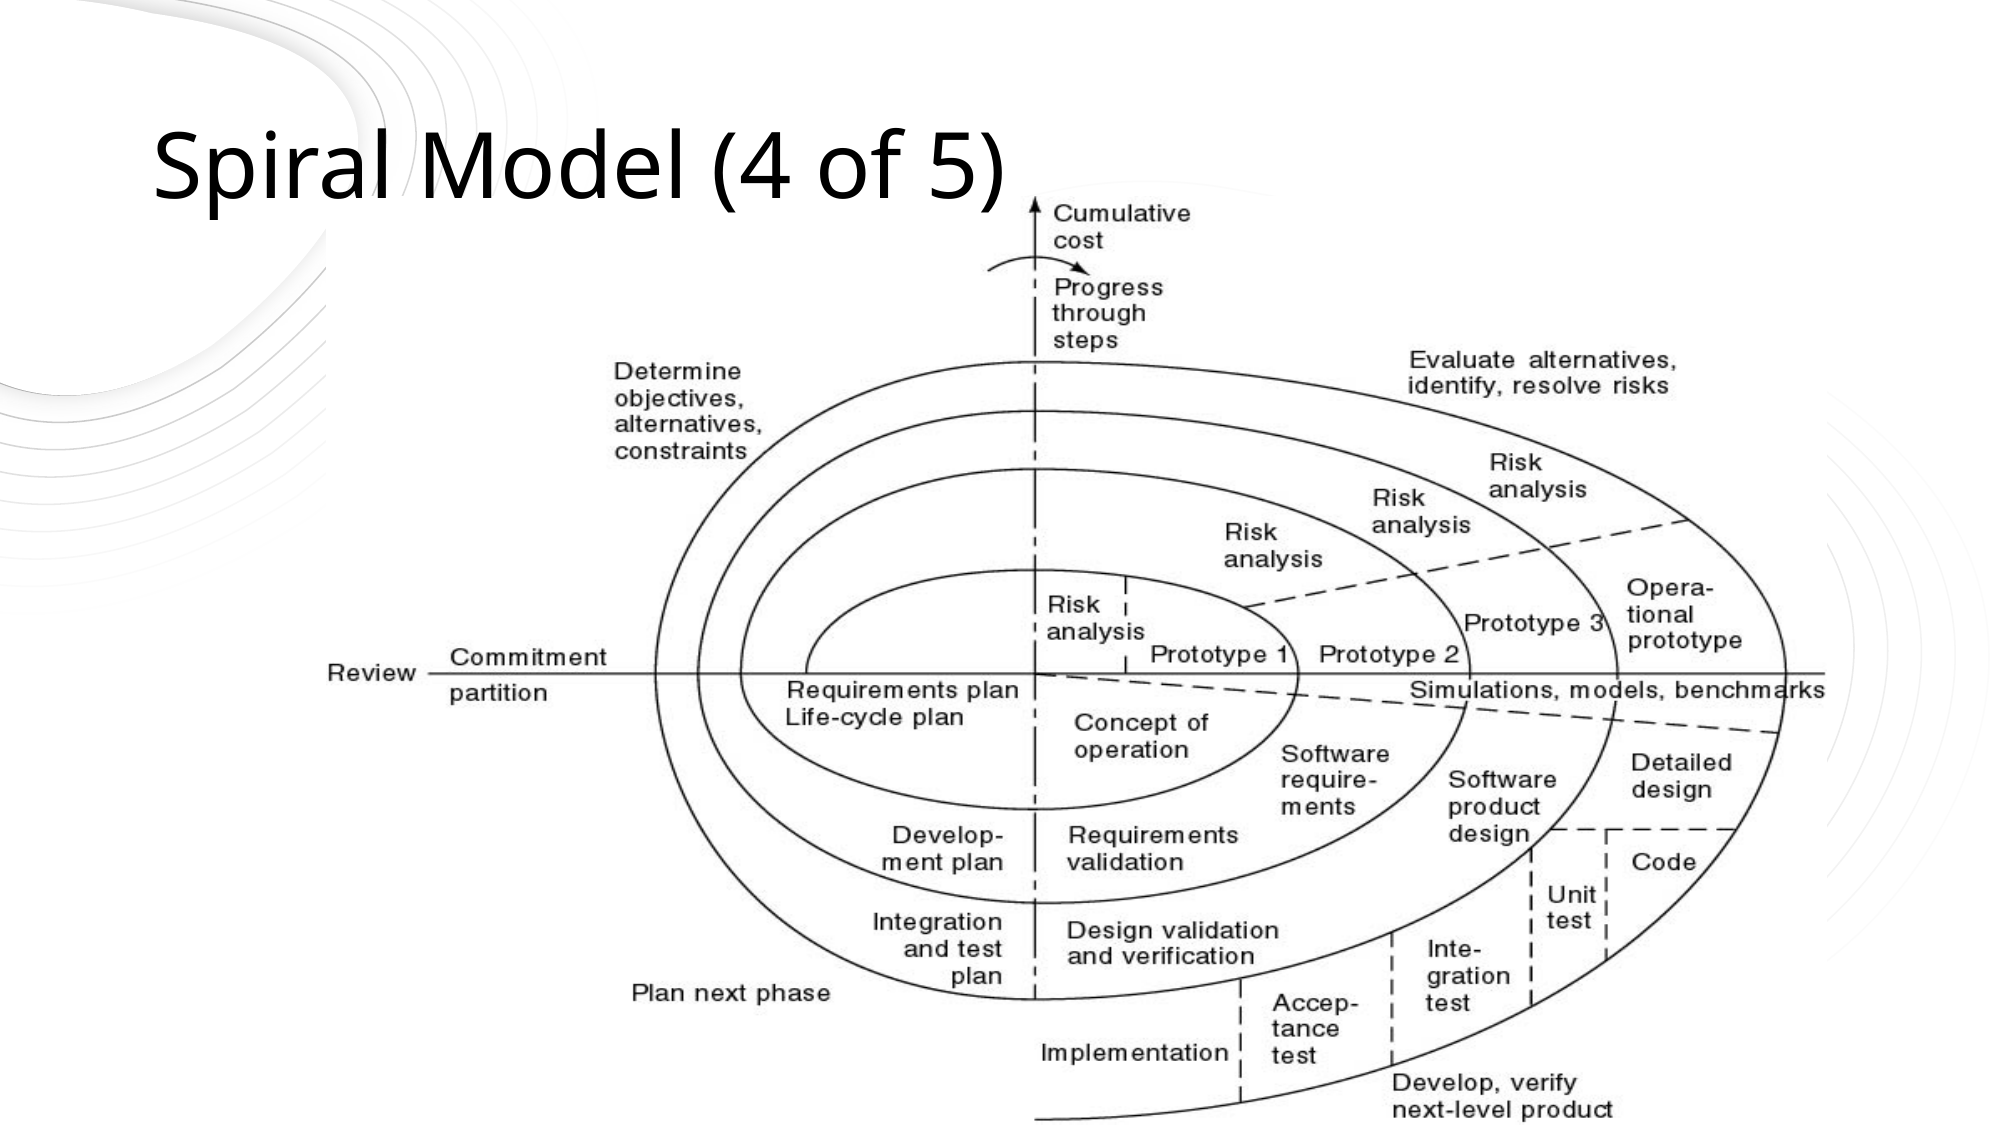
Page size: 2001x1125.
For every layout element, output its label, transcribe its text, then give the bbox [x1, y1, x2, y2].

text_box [326, 196, 1827, 1125]
title Spiral Model (4 of 5) [137, 59, 1863, 278]
